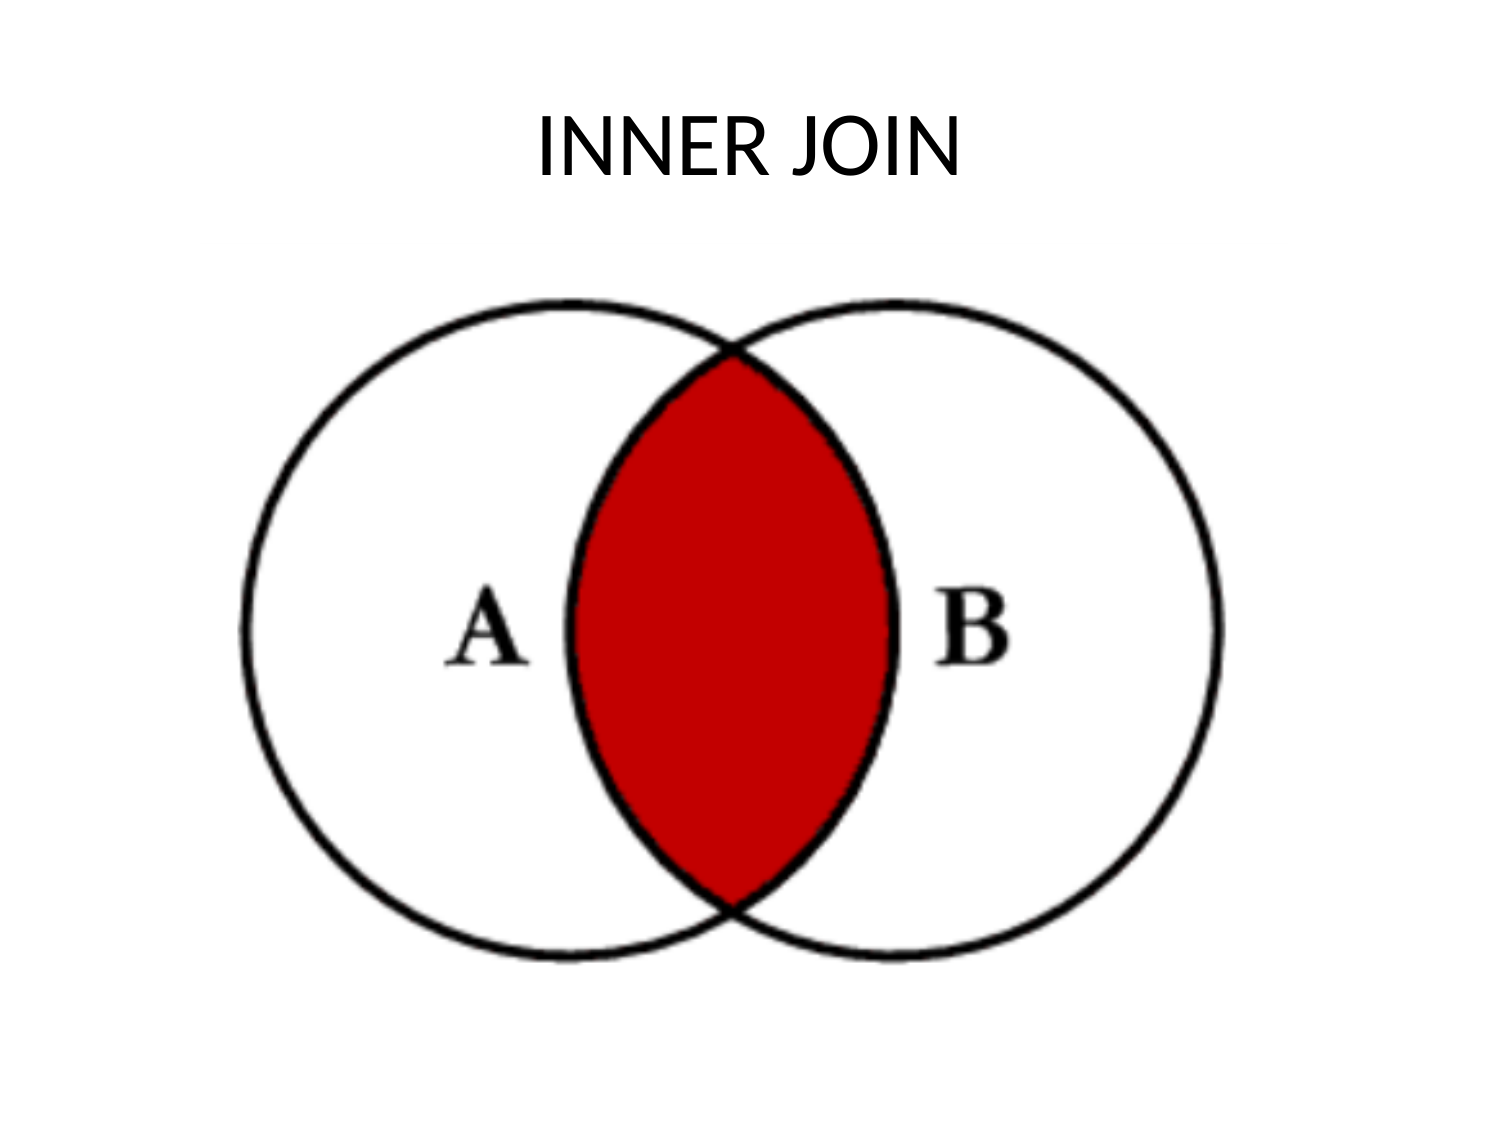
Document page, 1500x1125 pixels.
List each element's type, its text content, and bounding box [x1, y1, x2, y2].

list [199, 242, 1288, 1017]
title INNER JOIN [75, 45, 1425, 233]
